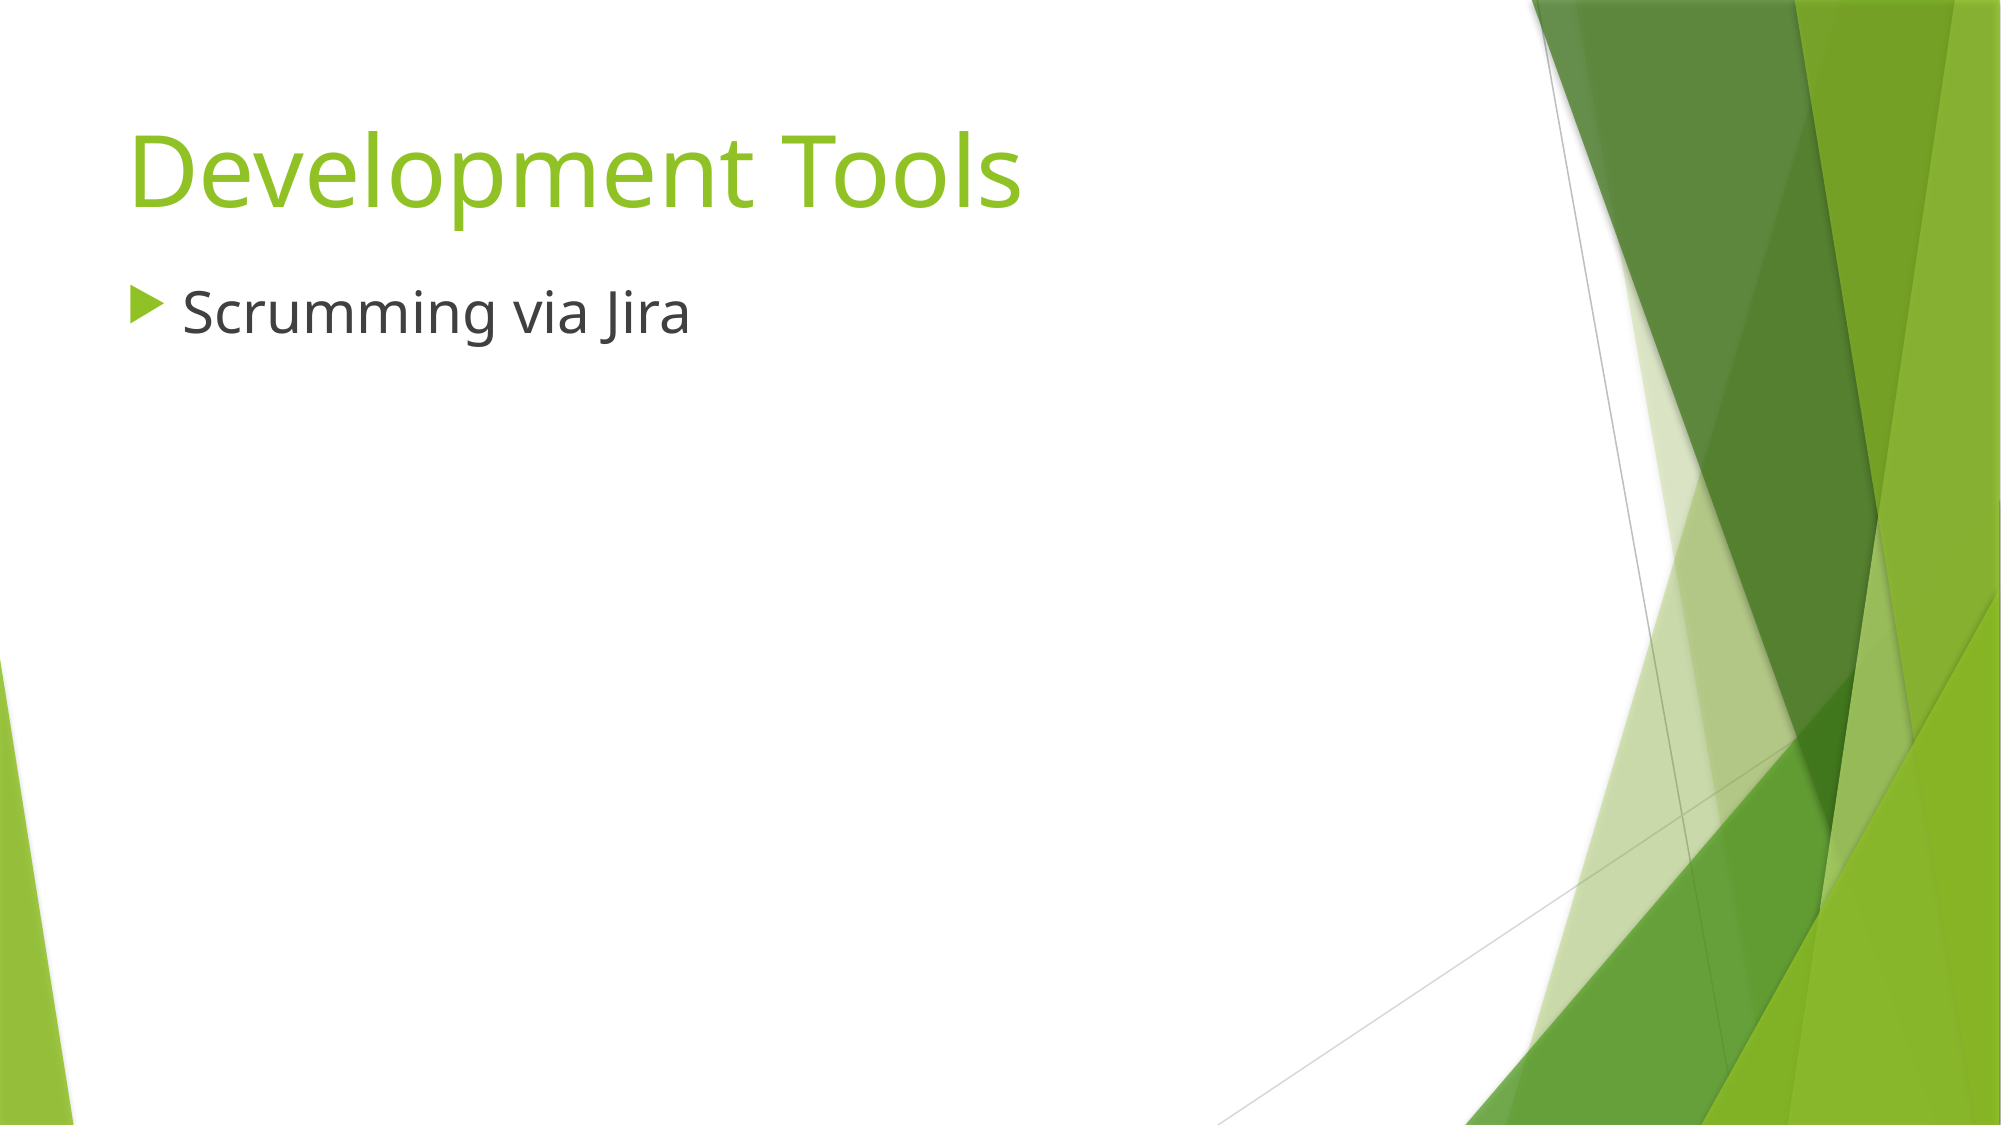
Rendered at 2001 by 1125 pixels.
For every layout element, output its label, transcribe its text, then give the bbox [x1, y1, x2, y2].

title Development Tools [111, 99, 1522, 268]
list Scrumming via Jira [111, 268, 1522, 991]
